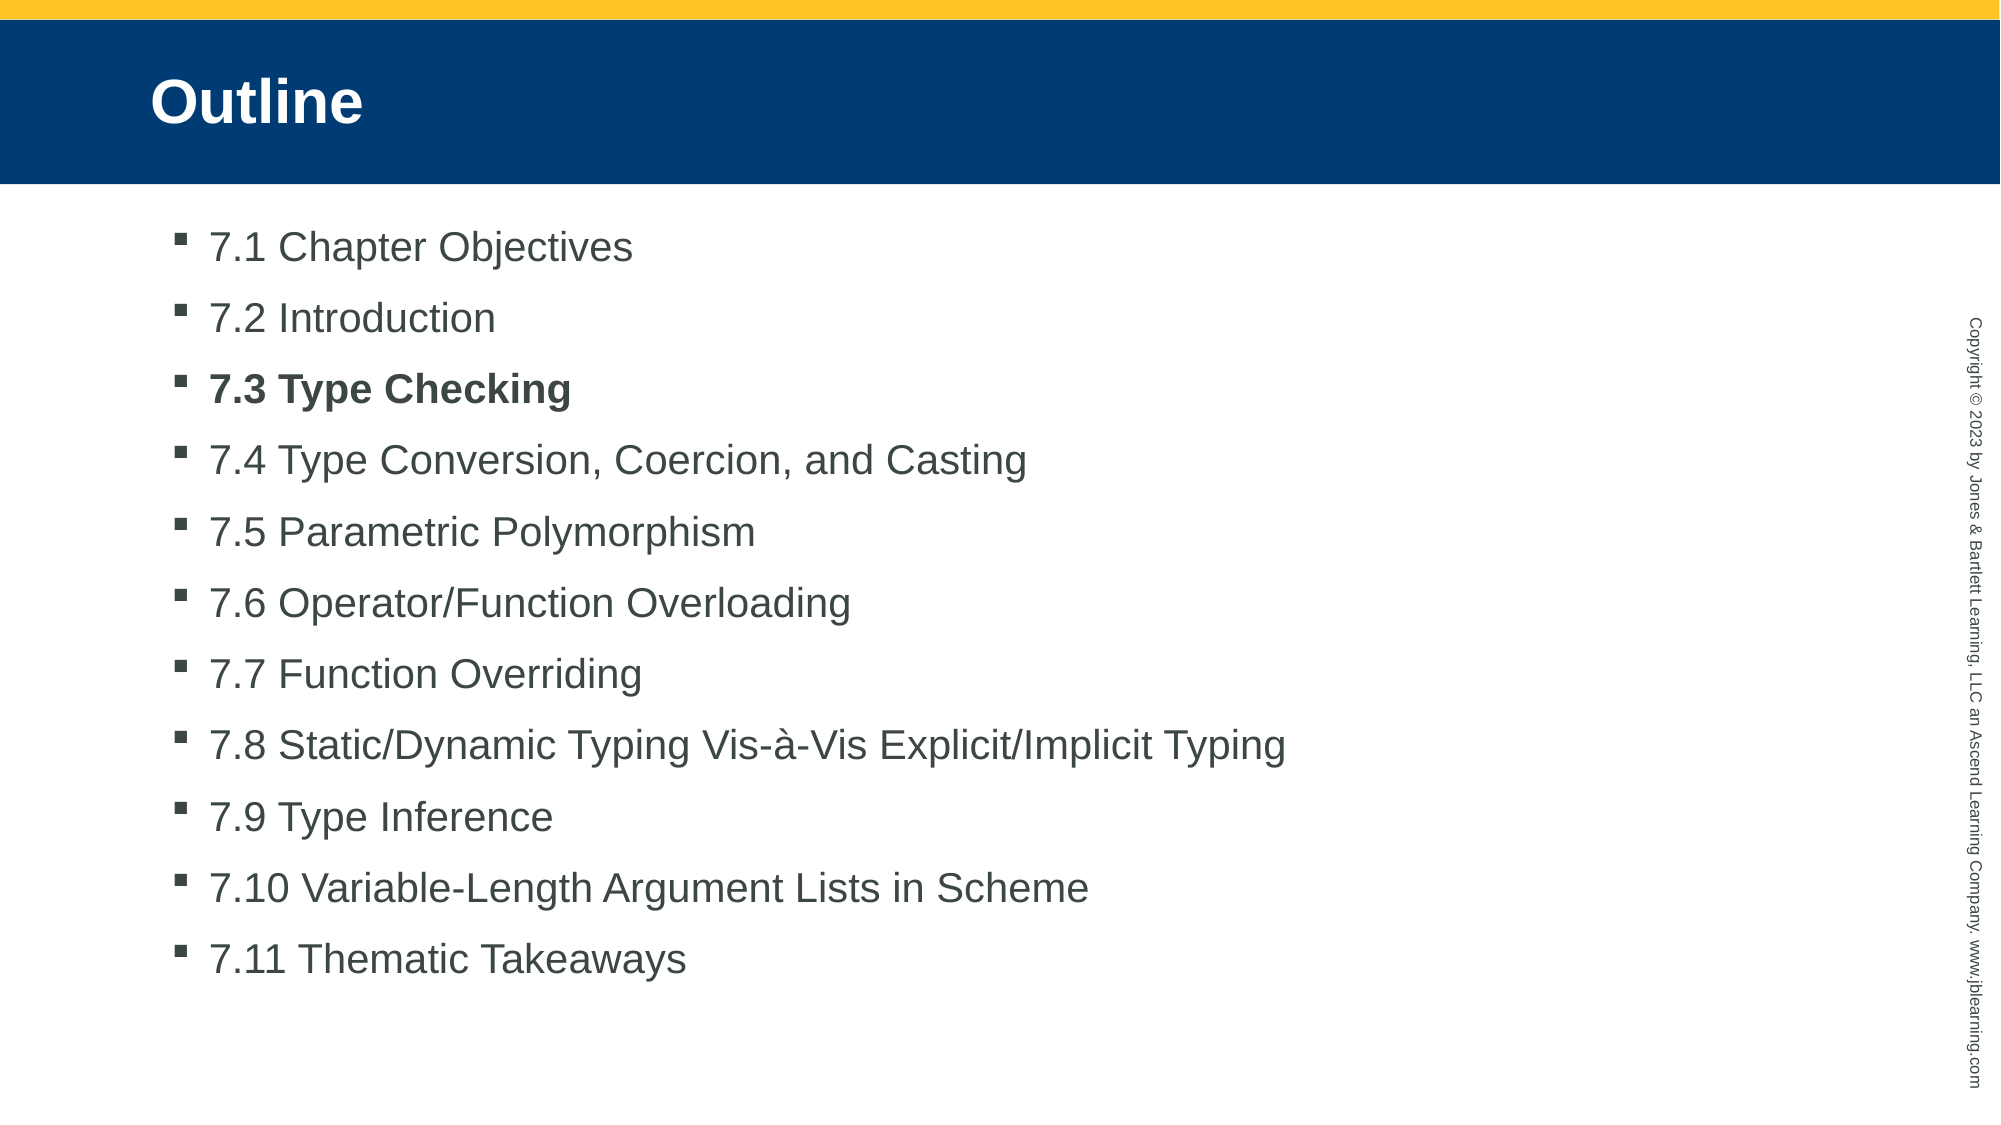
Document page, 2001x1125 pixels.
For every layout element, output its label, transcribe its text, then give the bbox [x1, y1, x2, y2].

title Outline [0, 19, 2000, 185]
list 7.1 Chapter Objectives 7.2 Introduction 7.3 Type Checking 7.4 Type Conversion, Coercion, and Casting 7.5 Parametric Polymorphism 7.6 Operator/Function Overloading 7.7 Function Overriding 7.8 Static/Dynamic Typing Vis-à-Vis Explicit/Implicit Typing 7.9 Type Inference 7.10 Variable-Length Argument Lists in Scheme 7.11 Thematic Takeaways [156, 221, 1844, 993]
